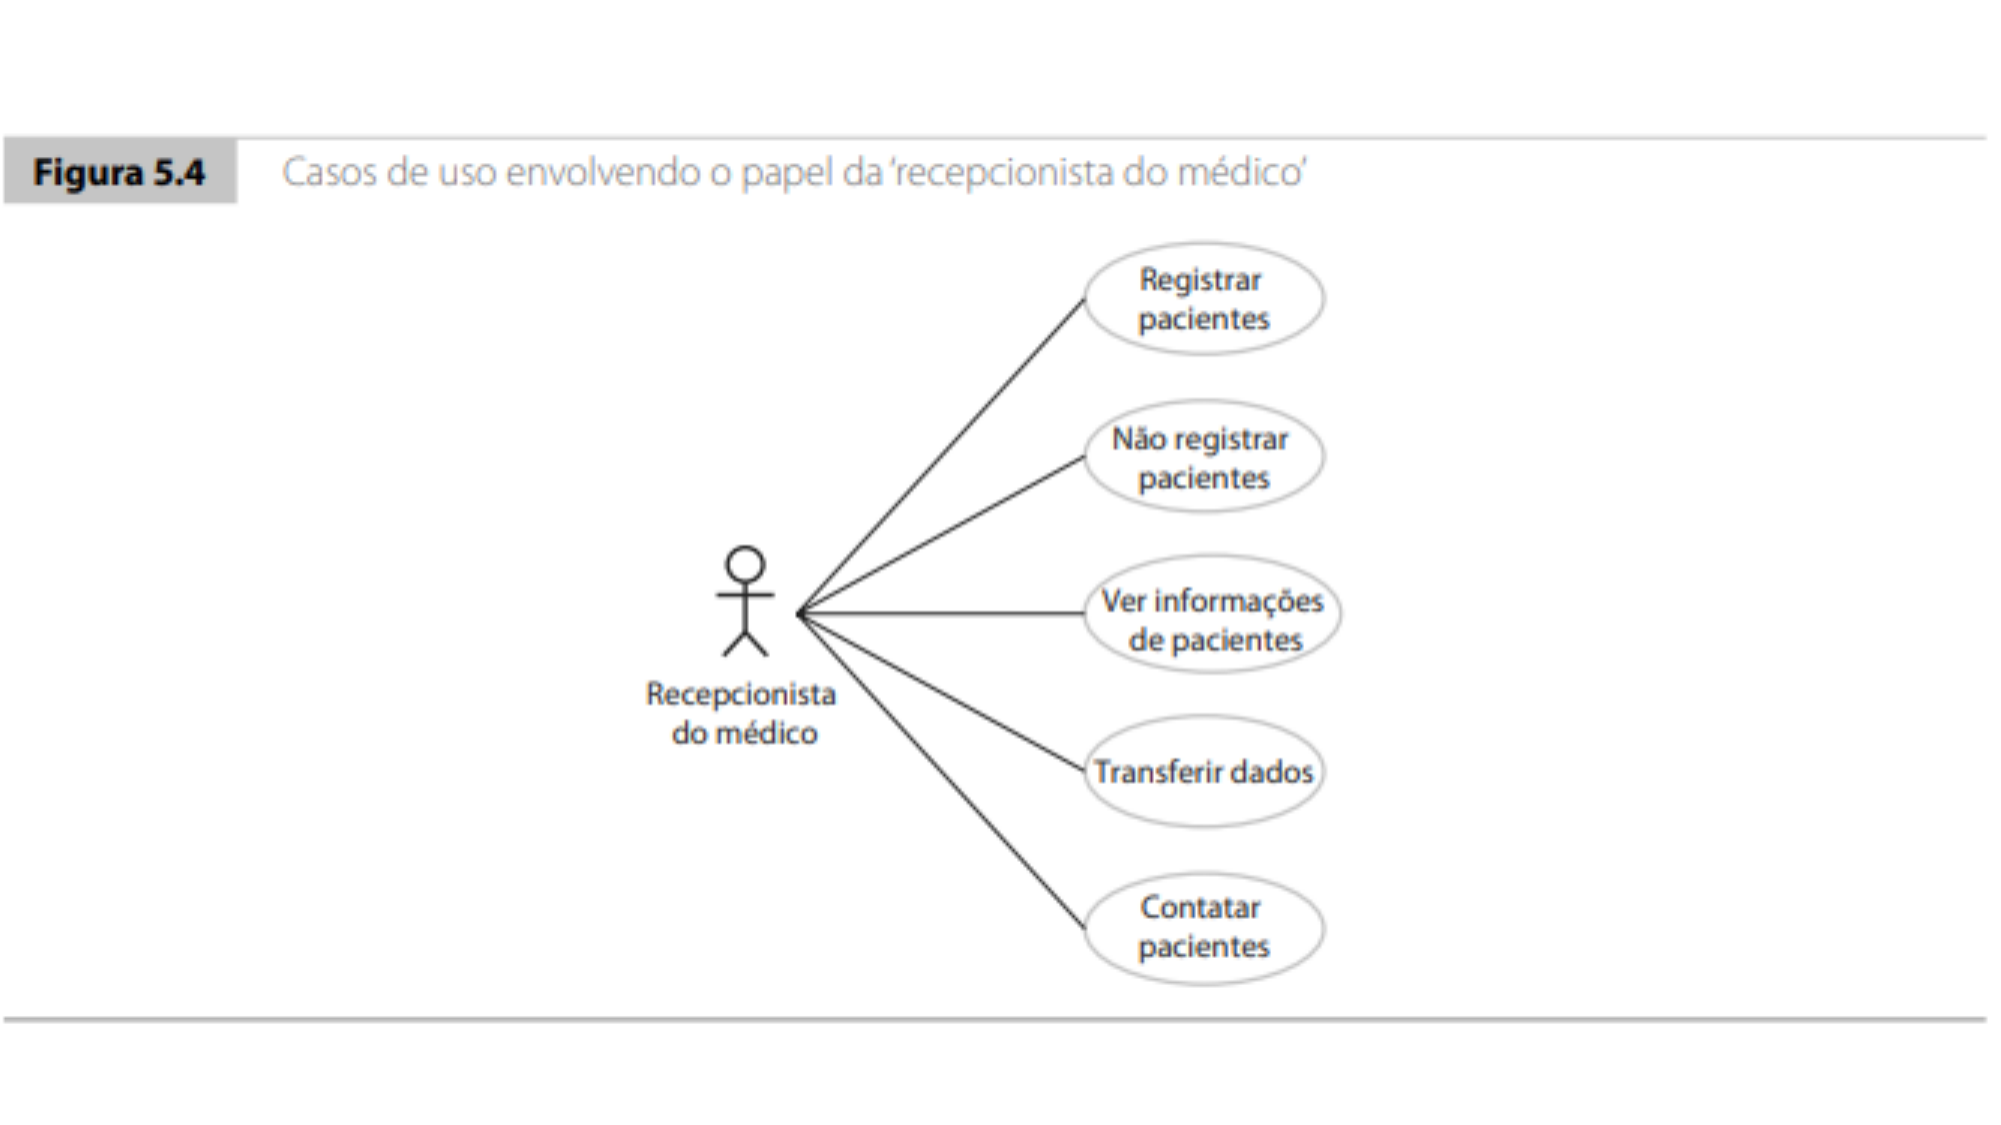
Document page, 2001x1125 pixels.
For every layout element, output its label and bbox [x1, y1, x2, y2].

picture [1, 132, 2000, 1033]
